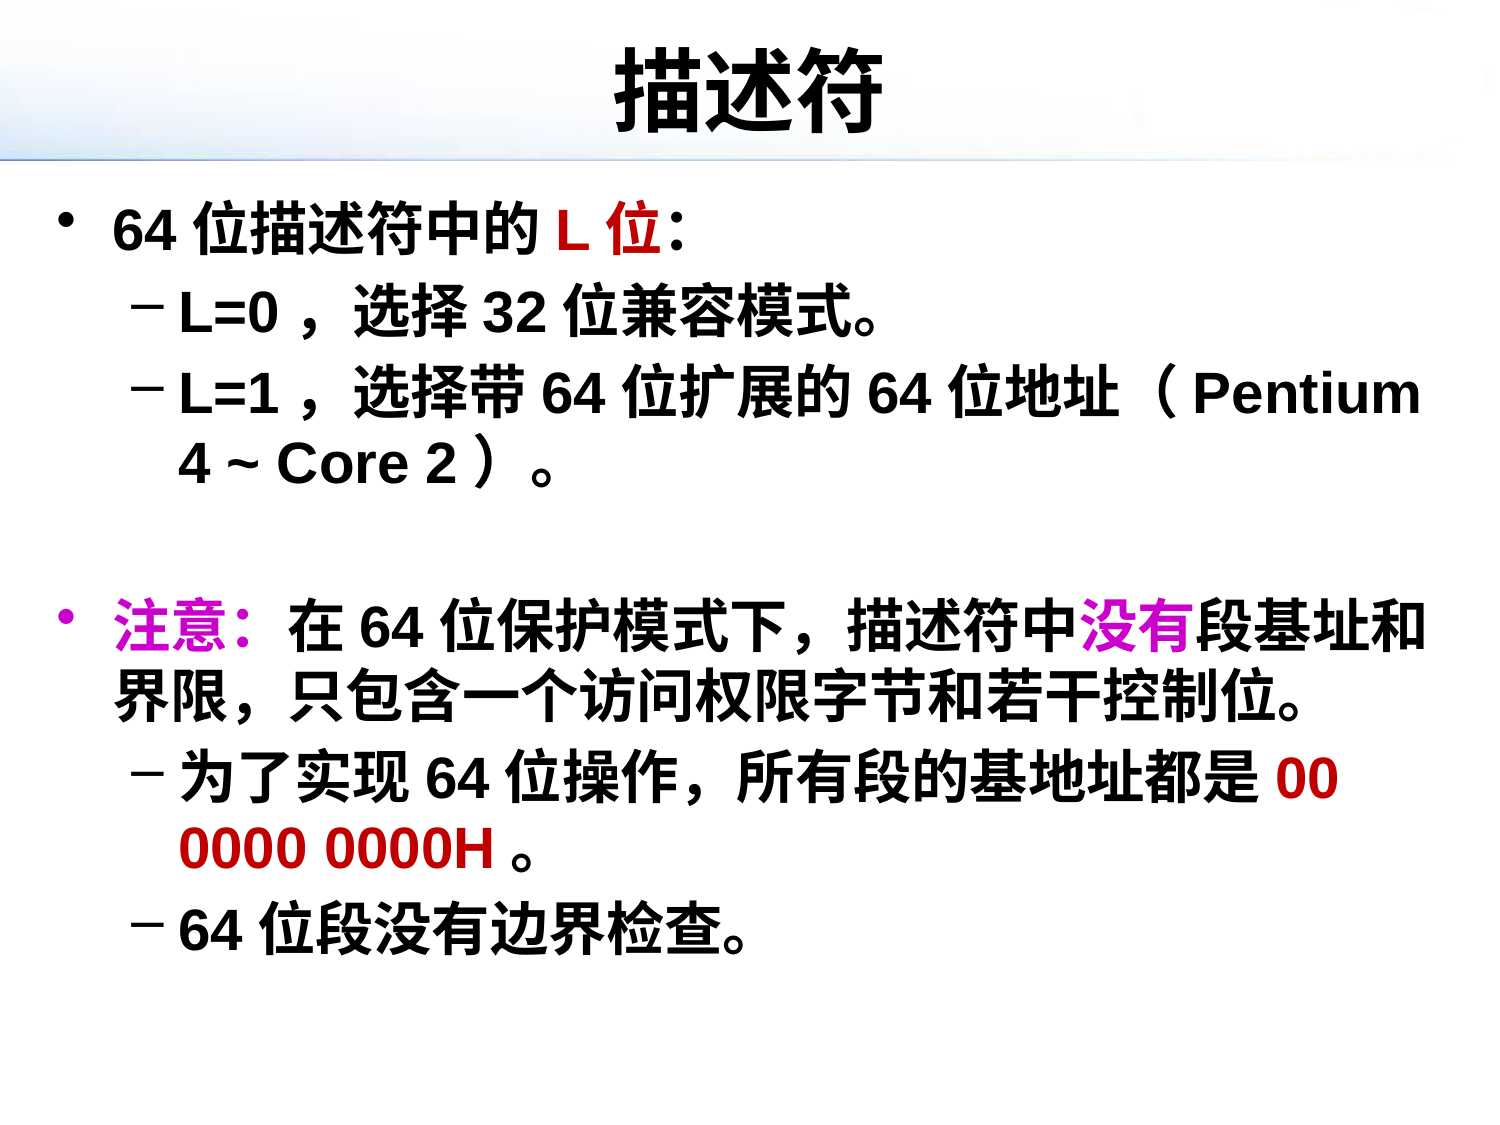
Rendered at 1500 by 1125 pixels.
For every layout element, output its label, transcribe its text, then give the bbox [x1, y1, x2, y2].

title 描述符 [29, 31, 1471, 147]
list 64位描述符中的L位： L=0，选择32位兼容模式。 L=1，选择带64位扩展的64位地址（Pentium 4 ~ Core 2）。 注意：在64位保护模式下，描述符中没有段基址和界限，只包含一个访问权限字节和若干控制位。 为了实现64位操作，所有段的基地址都是00 0000 0000H。 64位段没有边界检查。 [41, 184, 1459, 1059]
picture [0, 0, 1500, 161]
